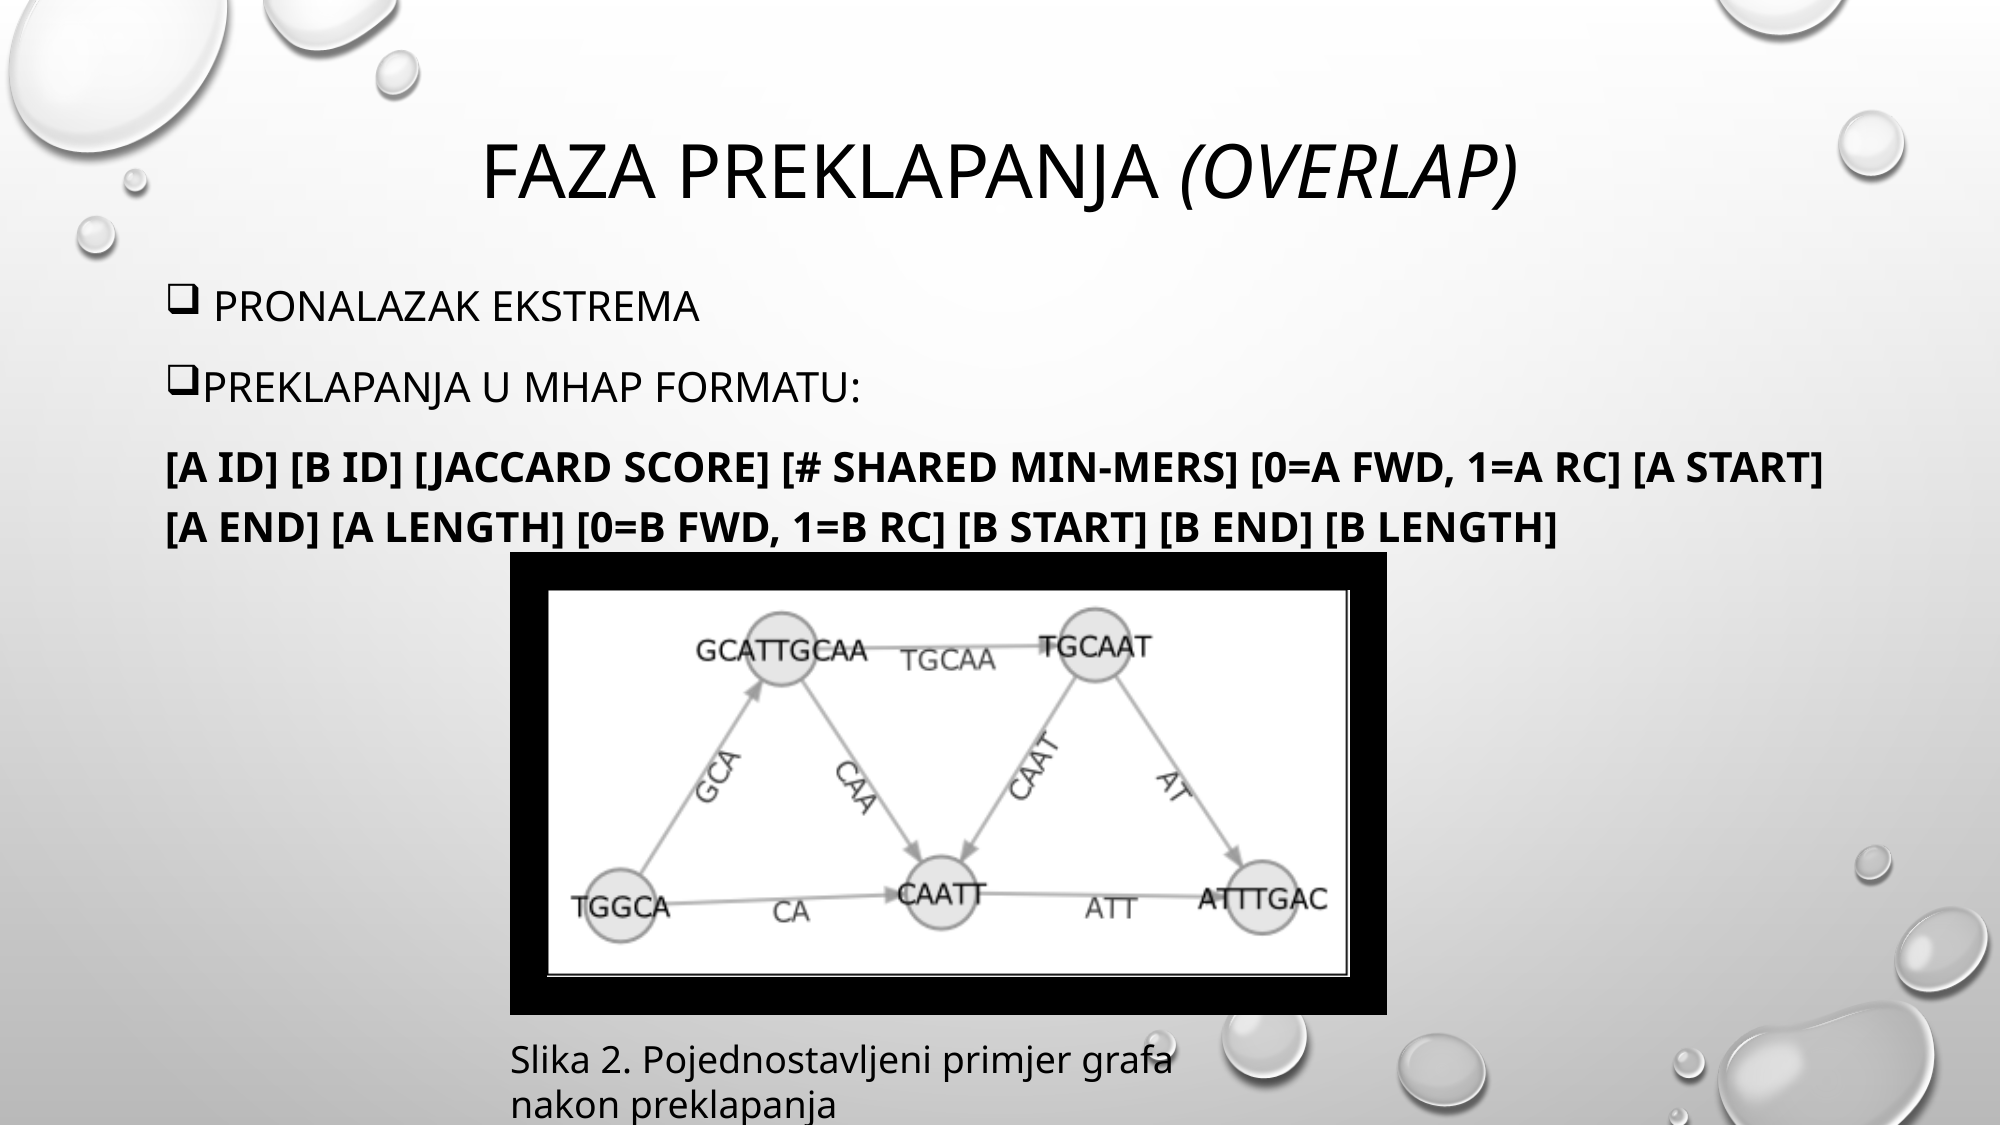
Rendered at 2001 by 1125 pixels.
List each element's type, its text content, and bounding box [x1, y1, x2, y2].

list pronalazak ekstrema Preklapanja u mhap formatu: [A ID] [B ID] [Jaccard score] [# shared min-mers] [0=A fwd, 1=A rc] [A start] [A end] [A length] [0=B fwd, 1=B rc] [B start] [B end] [B length] [149, 261, 1850, 590]
picture [0, 0, 2000, 1125]
text_box Slika 2. Pojednostavljeni primjer grafa nakon preklapanja [495, 1028, 1192, 1125]
title Faza preklapanja (overlap) [149, 43, 1851, 306]
